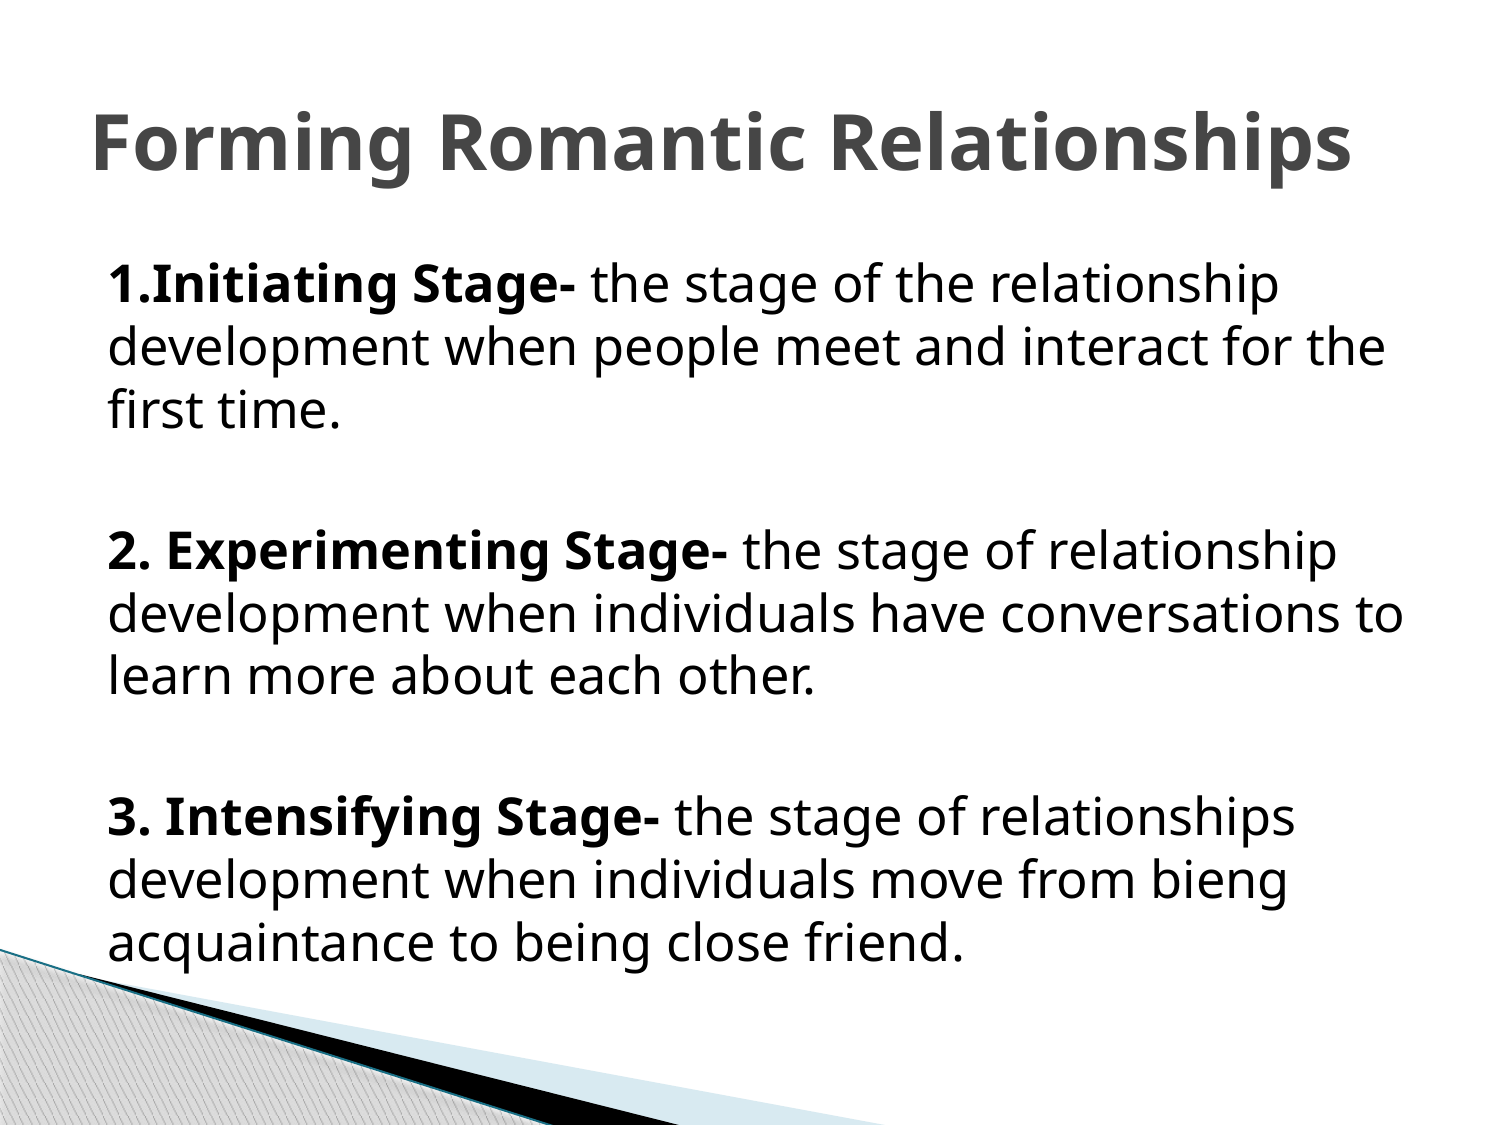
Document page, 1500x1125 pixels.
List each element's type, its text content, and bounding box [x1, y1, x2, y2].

list 1.Initiating Stage- the stage of the relationship development when people meet and interact for the first time. 2. Experimenting Stage- the stage of relationship development when individuals have conversations to learn more about each other. 3. Intensifying Stage- the stage of relationships development when individuals move from bieng acquaintance to being close friend. [75, 243, 1425, 986]
title Forming Romantic Relationships [75, 45, 1425, 233]
